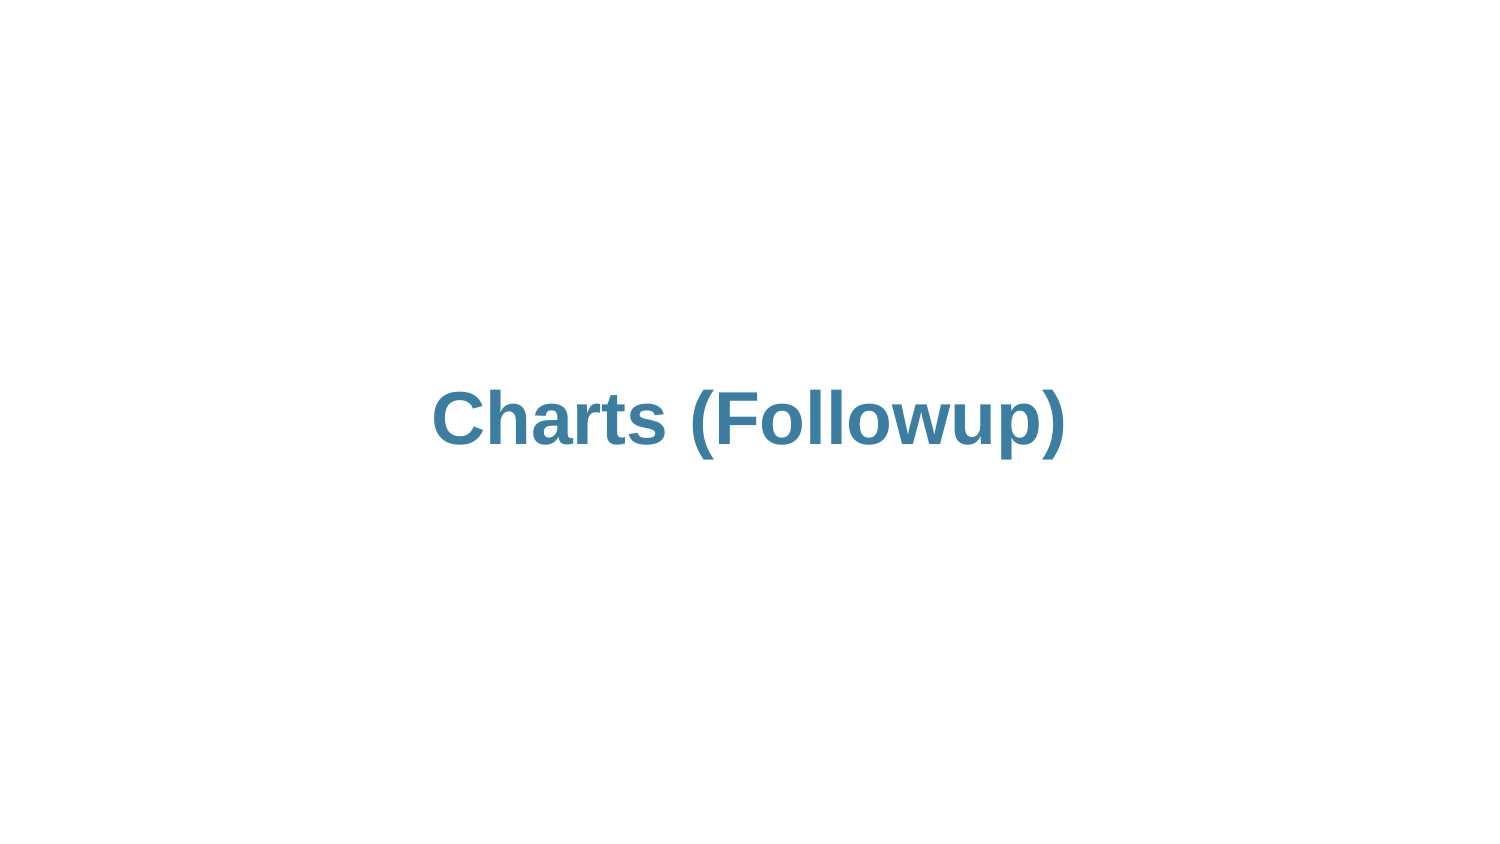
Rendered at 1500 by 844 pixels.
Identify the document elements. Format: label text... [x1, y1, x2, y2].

title Charts (Followup) [429, 367, 1071, 511]
